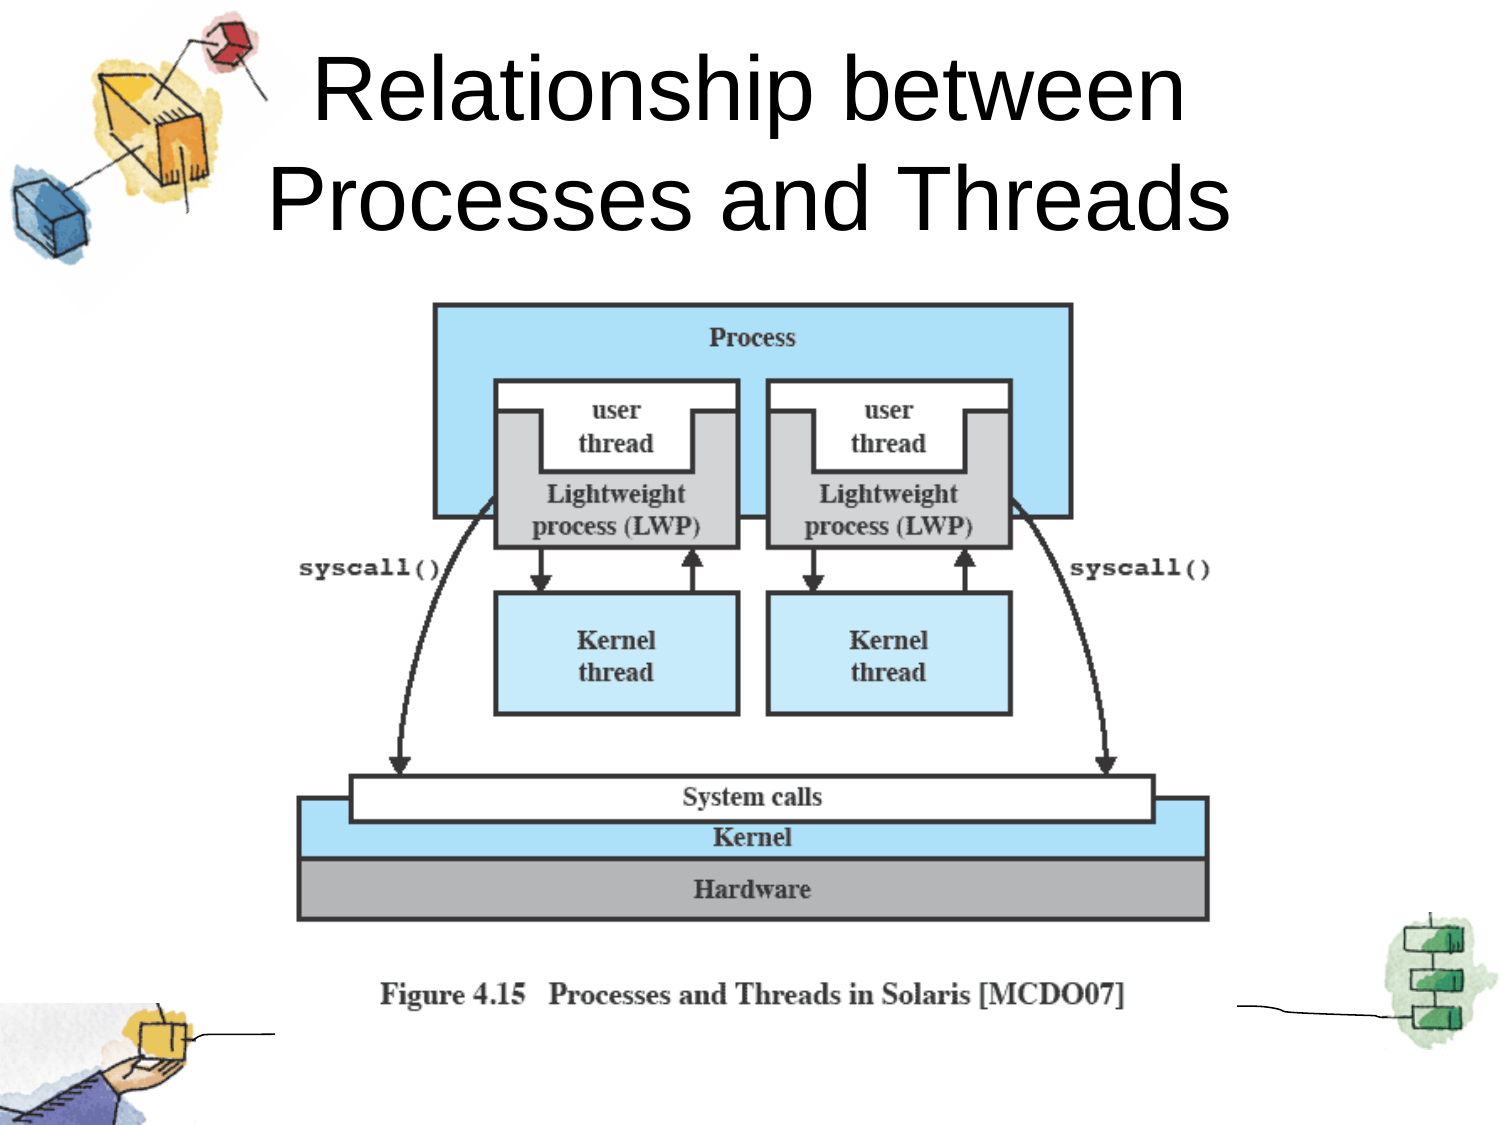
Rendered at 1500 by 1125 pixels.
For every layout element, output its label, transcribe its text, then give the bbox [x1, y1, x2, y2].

picture [1382, 912, 1500, 1050]
picture [0, 85, 167, 316]
picture [114, 0, 274, 44]
picture [0, 1003, 196, 1125]
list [274, 244, 1238, 1051]
title Relationship between Processes and Threads [74, 44, 1426, 233]
